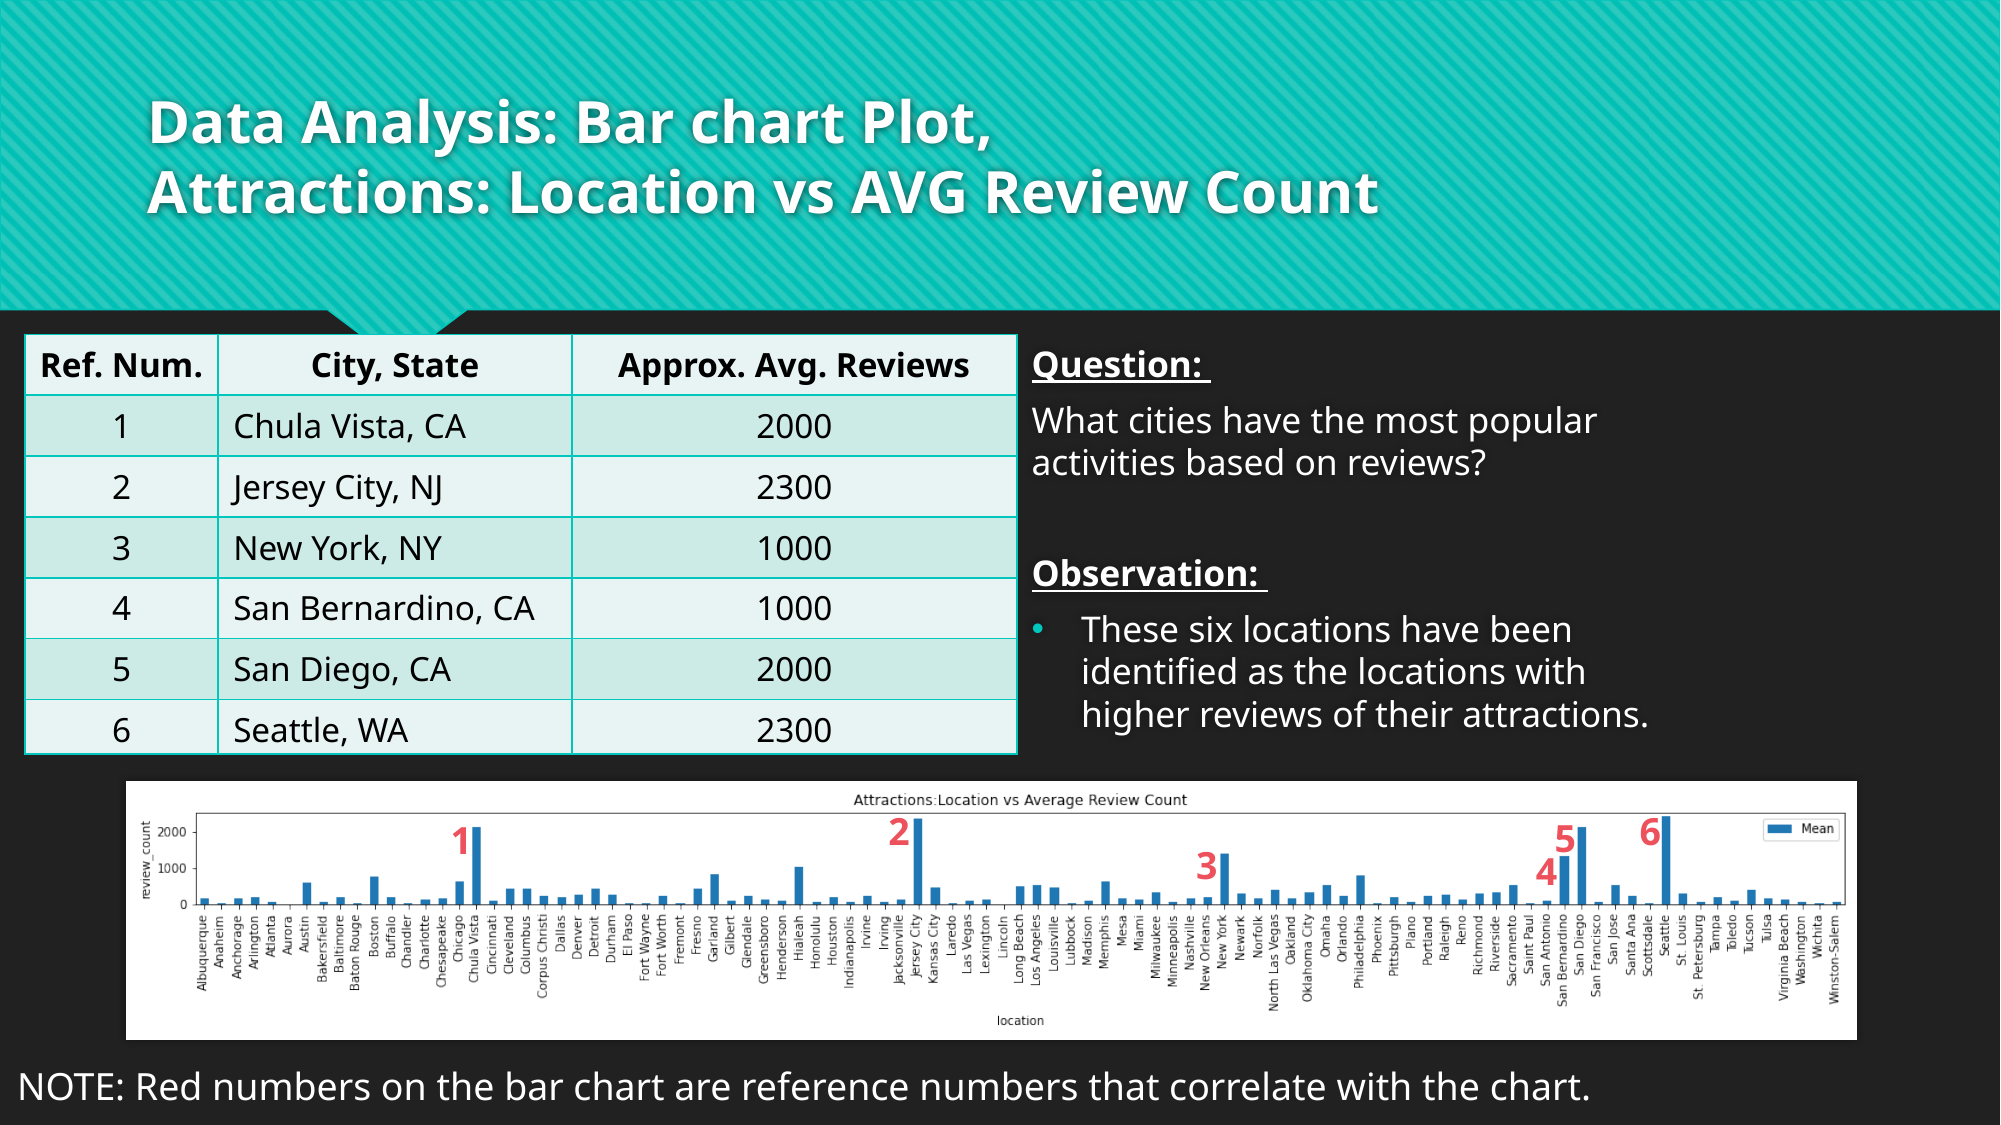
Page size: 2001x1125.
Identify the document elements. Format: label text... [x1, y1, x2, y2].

table_cell 1000 [573, 579, 1016, 638]
table_cell Seattle, WA [219, 700, 571, 753]
title Data Analysis: Bar chart Plot, Attractions: Location vs AVG Review Count [132, 84, 1868, 233]
table_header City, State [219, 335, 571, 394]
table_cell 2300 [573, 700, 1016, 753]
table_cell 2300 [573, 457, 1016, 516]
table_cell 5 [26, 639, 217, 699]
table_cell San Diego, CA [219, 639, 571, 699]
table_cell 3 [26, 518, 217, 577]
table_header Ref. Num. [26, 335, 217, 394]
table_cell 1000 [573, 518, 1016, 577]
table_cell 4 [26, 579, 217, 638]
table_cell San Bernardino, CA [219, 579, 571, 638]
table_header Approx. Avg. Reviews [573, 335, 1016, 394]
table_cell 6 [26, 700, 217, 753]
table_cell 1 [26, 396, 217, 455]
list Question: What cities have the most popular activities based on reviews? Observation: These six locations have been identified as the locations with higher reviews of their attractions. [1018, 334, 1718, 755]
table_cell Jersey City, NJ [219, 457, 571, 516]
table_cell 2 [26, 457, 217, 516]
table_cell 2000 [573, 396, 1016, 455]
text_box NOTE: Red numbers on the bar chart are reference numbers that correlate with the chart. [2, 1055, 1982, 1115]
table_cell New York, NY [219, 518, 571, 577]
table_cell 2000 [573, 639, 1016, 699]
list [125, 780, 1858, 1041]
table_cell Chula Vista, CA [219, 396, 571, 455]
